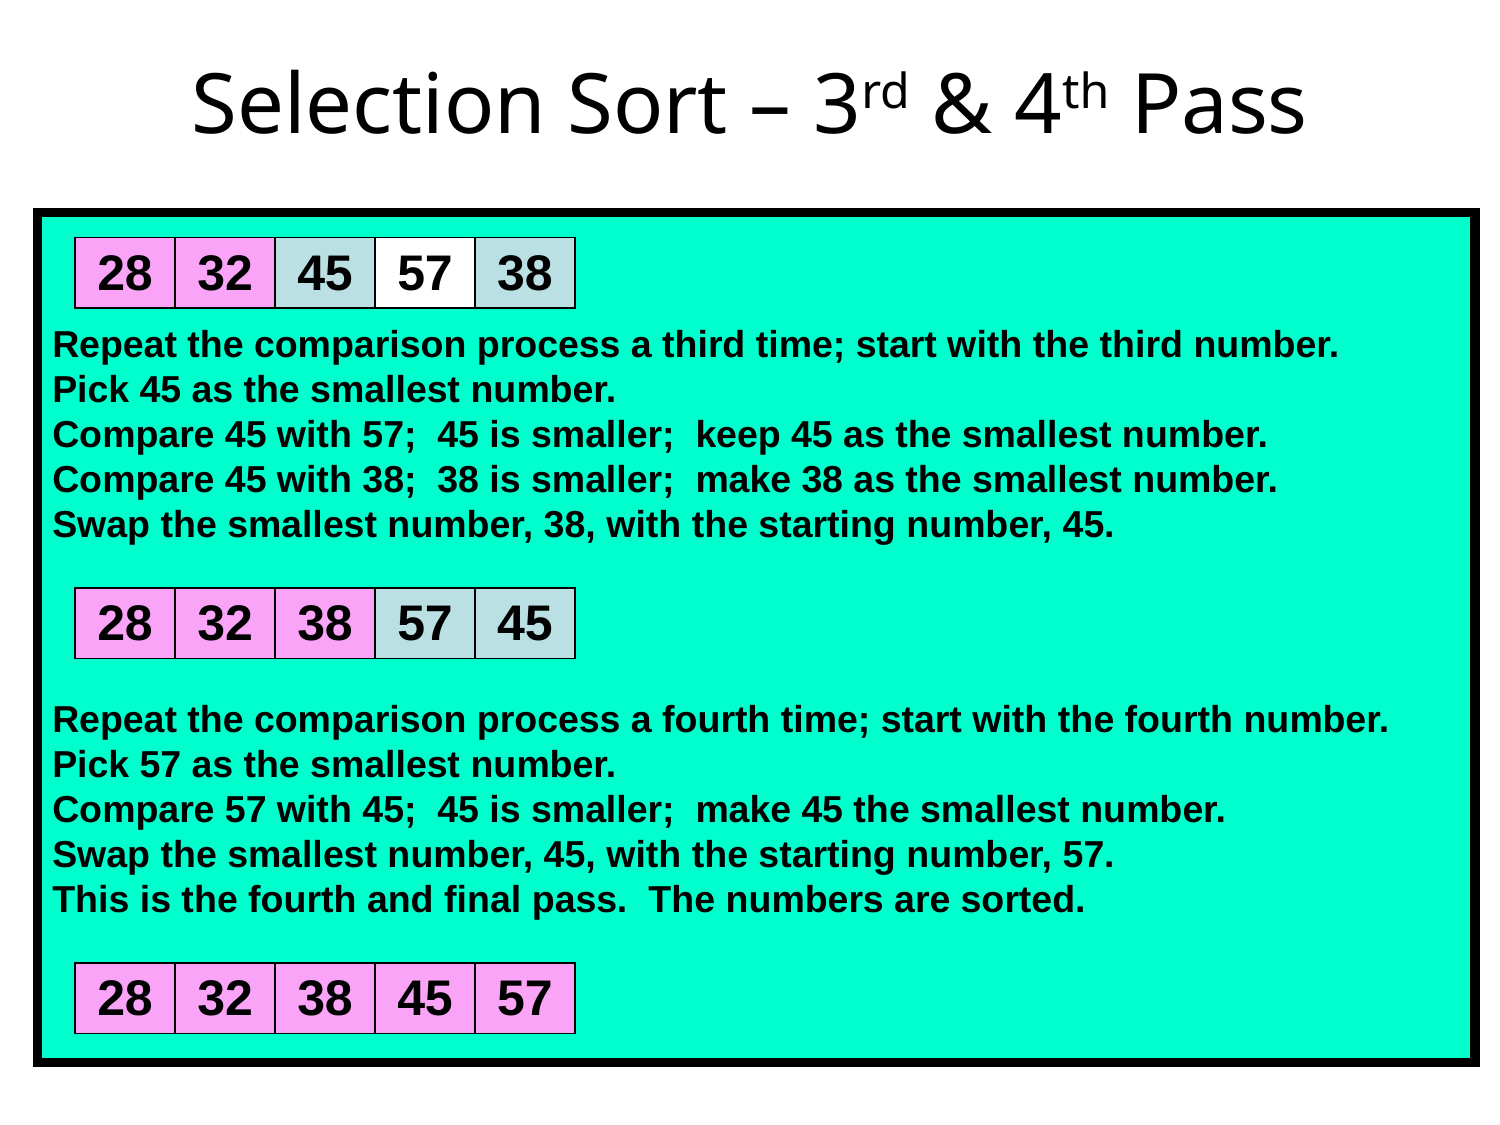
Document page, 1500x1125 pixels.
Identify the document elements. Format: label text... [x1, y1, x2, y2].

title Selection Sort – 3rd & 4th Pass [0, 37, 1500, 163]
table_header 57 [376, 238, 474, 307]
table_header 38 [276, 964, 374, 1033]
table_header 32 [176, 589, 274, 658]
text_box Repeat the comparison process a third time; start with the third number. Pick 45 as the smallest number. Compare 45 with 57; 45 is smaller; keep 45 as the smallest number. Compare 45 with 38; 38 is smaller; make 38 as the smallest number. Swap the smallest number, 38, with the starting number, 45. Repeat the comparison process a fourth time; start with the fourth number. Pick 57 as the smallest number. Compare 57 with 45; 45 is smaller; make 45 the smallest number. Swap the smallest number, 45, with the starting number, 57. This is the fourth and final pass. The numbers are sorted. [37, 212, 1475, 1063]
table_header 57 [476, 964, 574, 1033]
table_header 45 [376, 964, 474, 1033]
table_header 28 [76, 238, 174, 307]
table_header 45 [476, 589, 574, 658]
table_header 28 [76, 964, 174, 1033]
table_header 28 [76, 589, 174, 658]
table_header 38 [476, 238, 574, 307]
table_header 45 [276, 238, 374, 307]
table_header 32 [176, 238, 274, 307]
table_header 32 [176, 964, 274, 1033]
table_header 57 [376, 589, 474, 658]
table_header 38 [276, 589, 374, 658]
